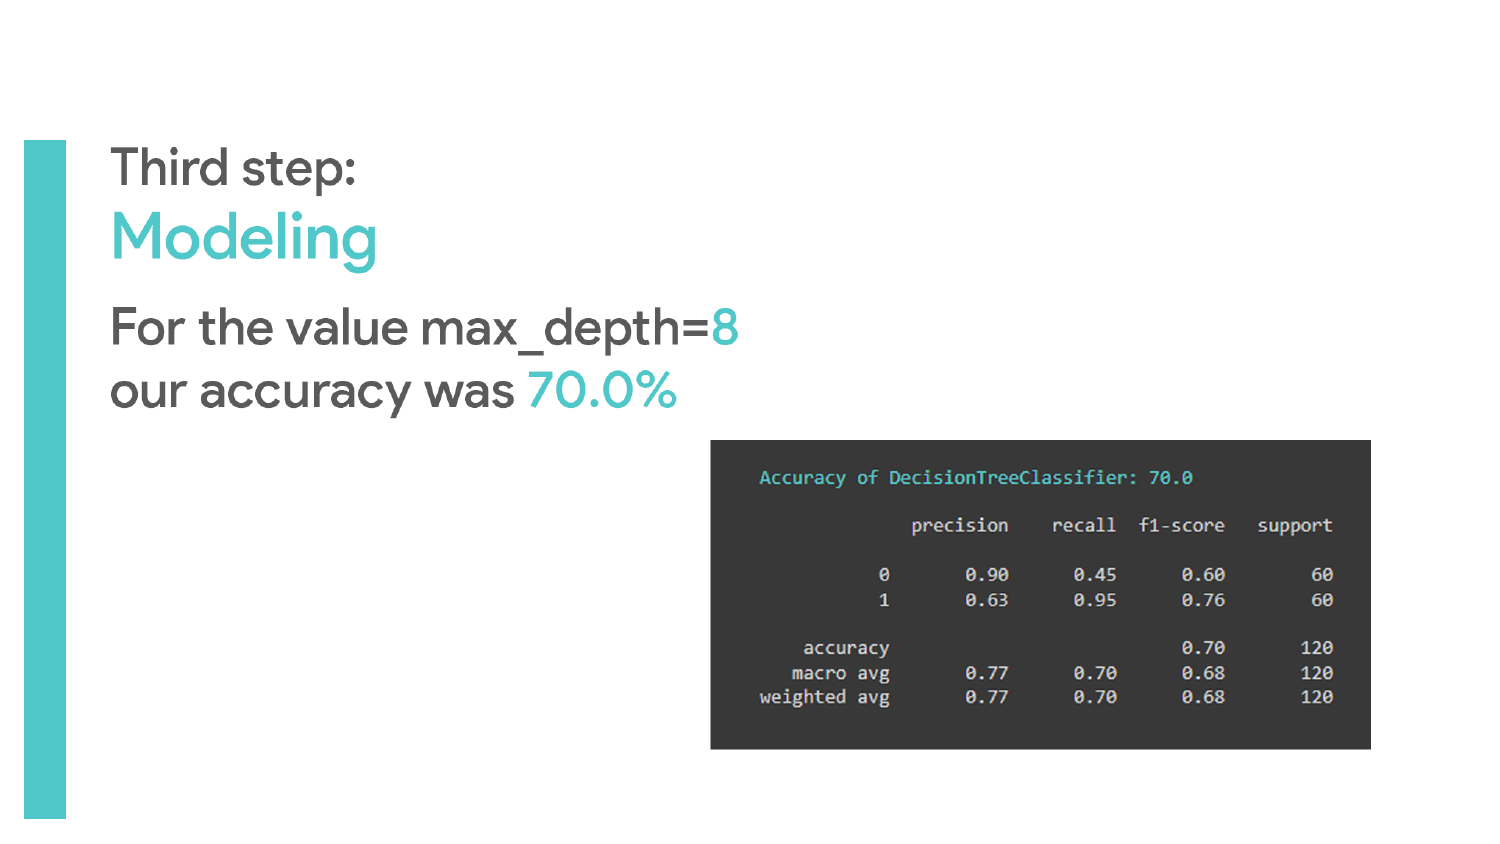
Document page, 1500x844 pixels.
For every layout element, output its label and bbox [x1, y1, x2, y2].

picture [24, 24, 1449, 819]
